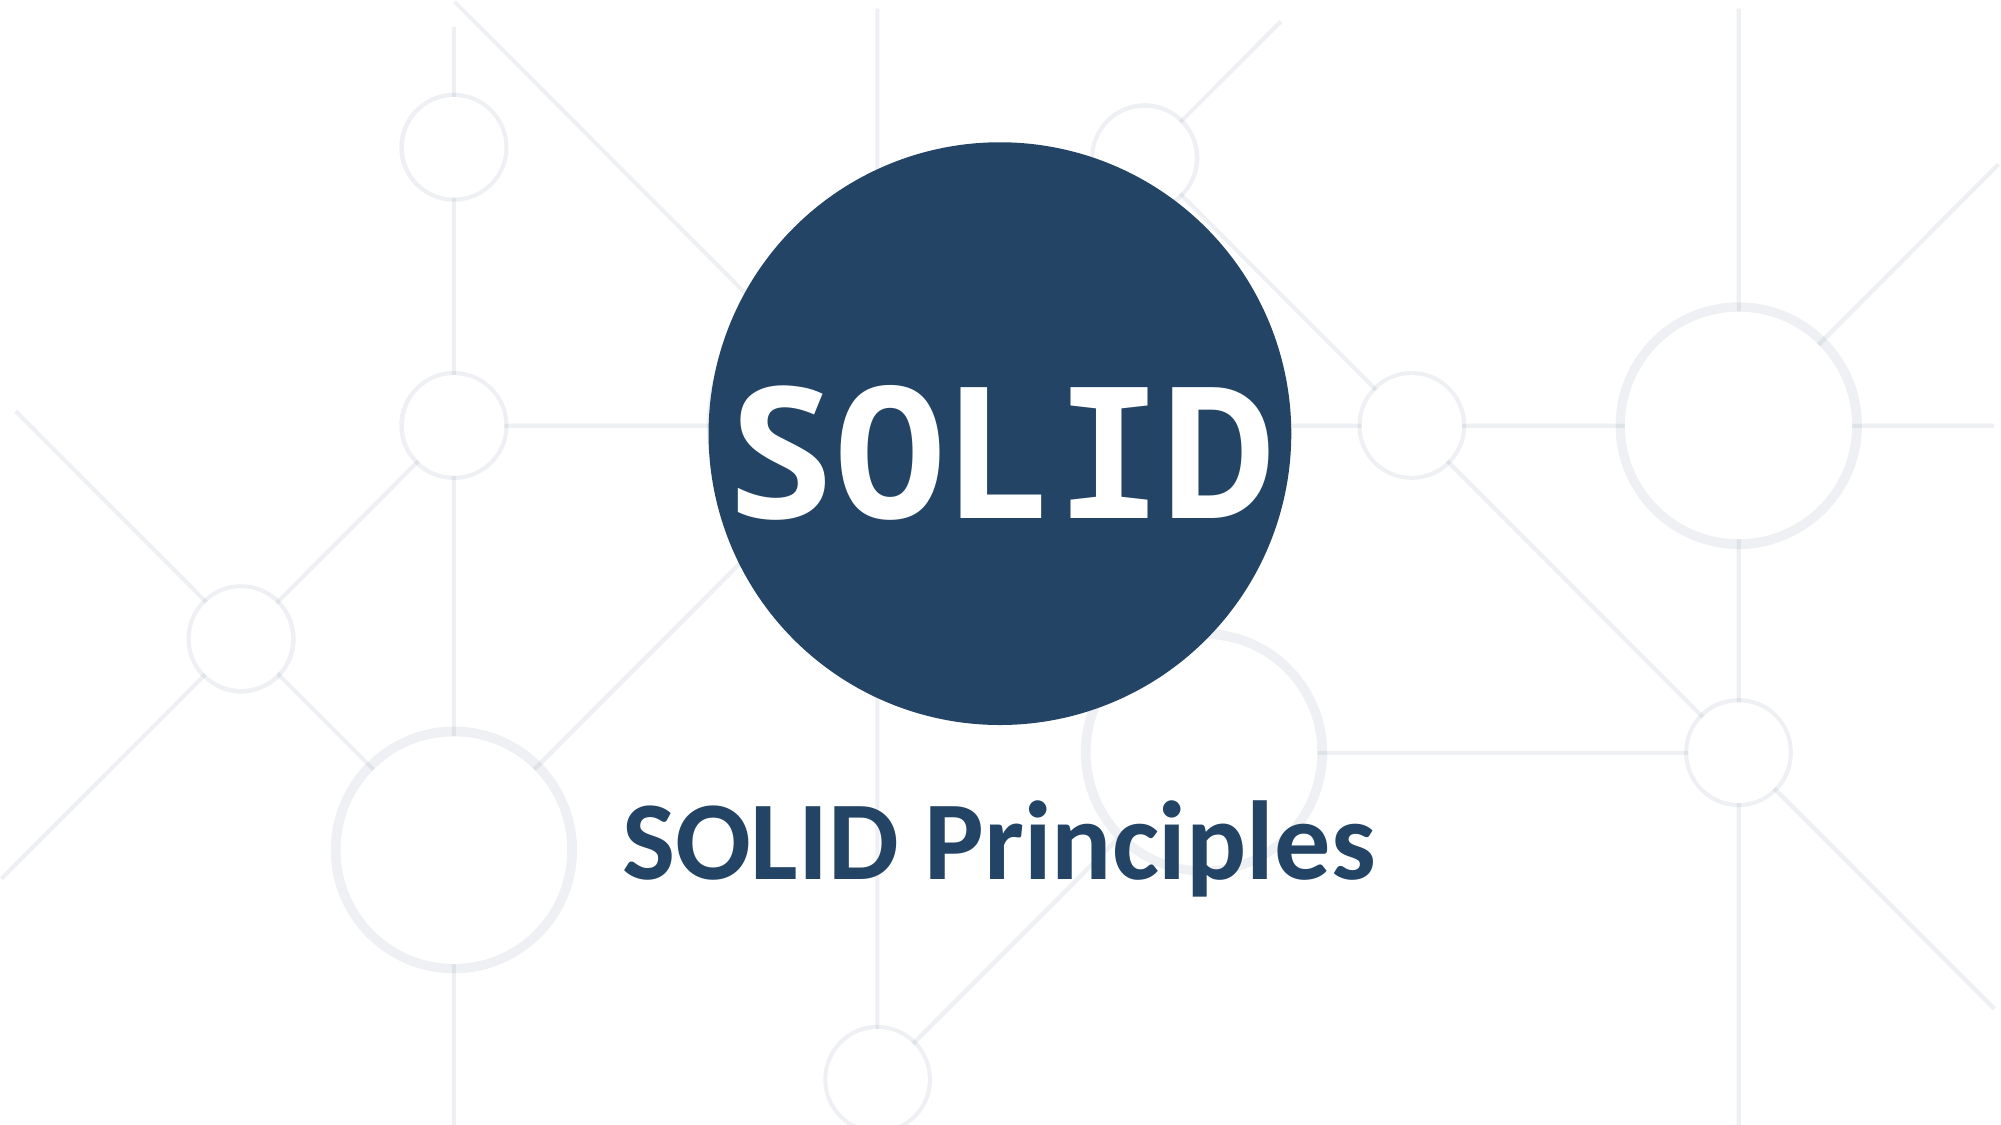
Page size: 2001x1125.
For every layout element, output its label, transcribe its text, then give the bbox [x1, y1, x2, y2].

text_box SOLID [653, 295, 1347, 574]
title SOLID Principles [100, 771, 1900, 898]
